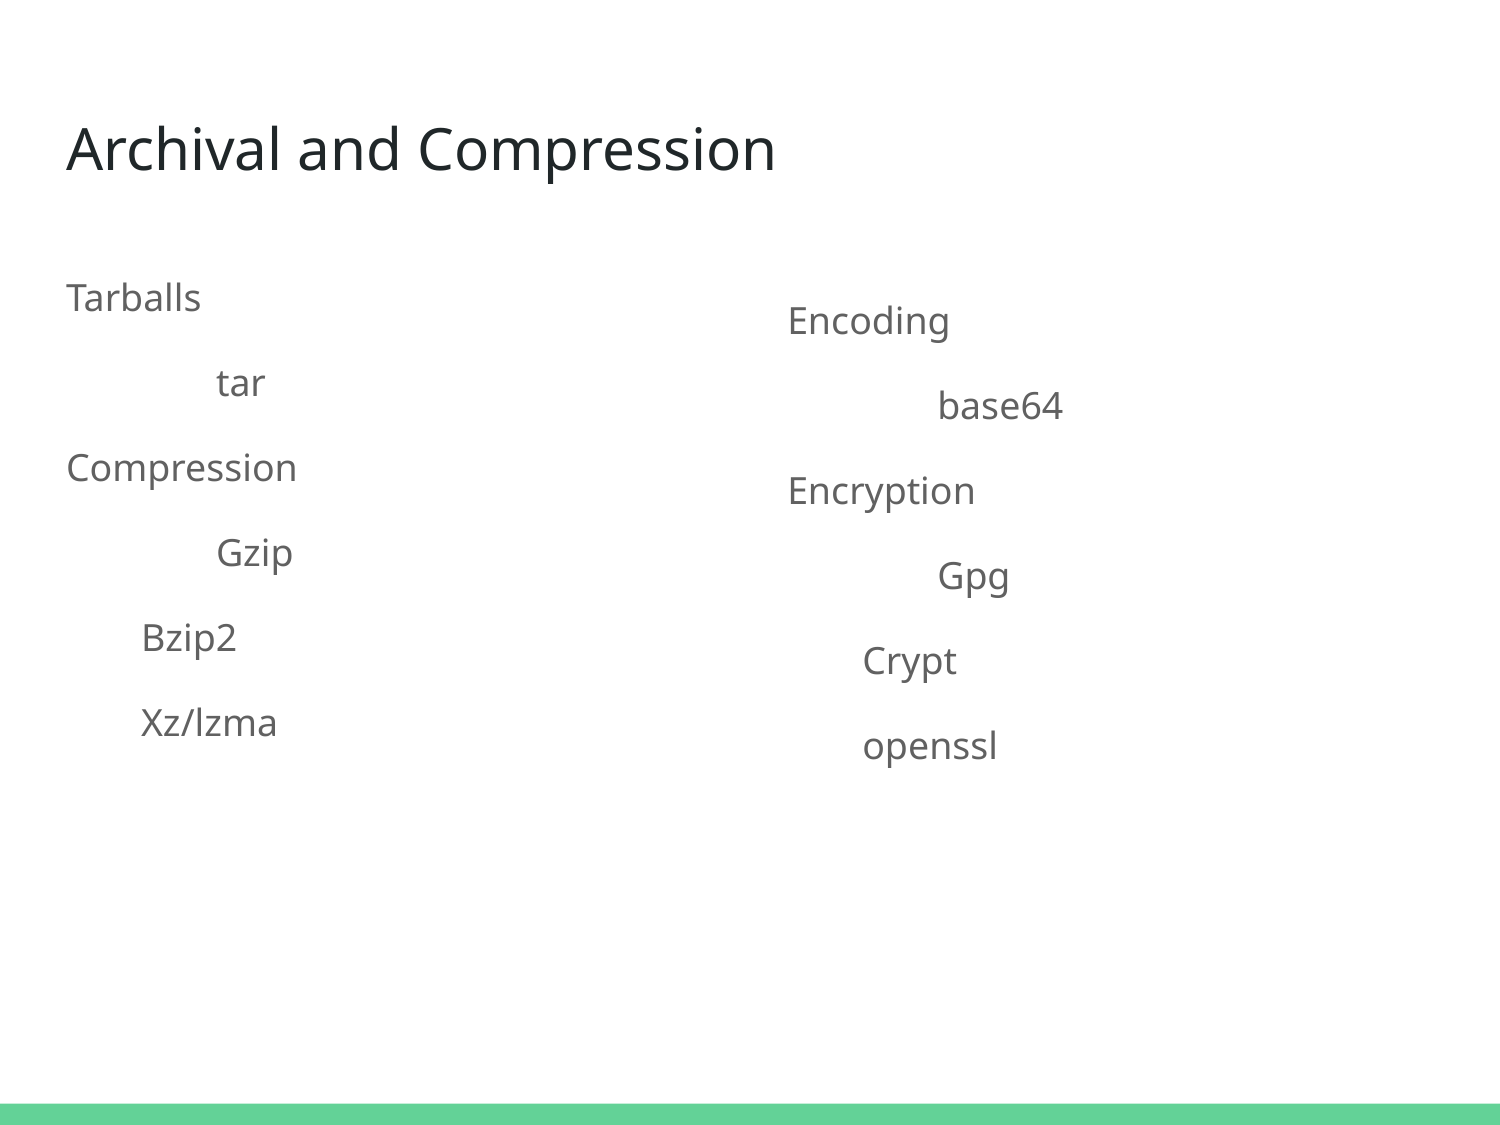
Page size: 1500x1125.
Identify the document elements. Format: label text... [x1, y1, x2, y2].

list Tarballs tar Compression Gzip Bzip2 Xz/lzma [51, 252, 750, 1000]
title Archival and Compression [51, 97, 1449, 223]
list Encoding base64 Encryption Gpg Crypt openssl [772, 275, 1471, 1023]
